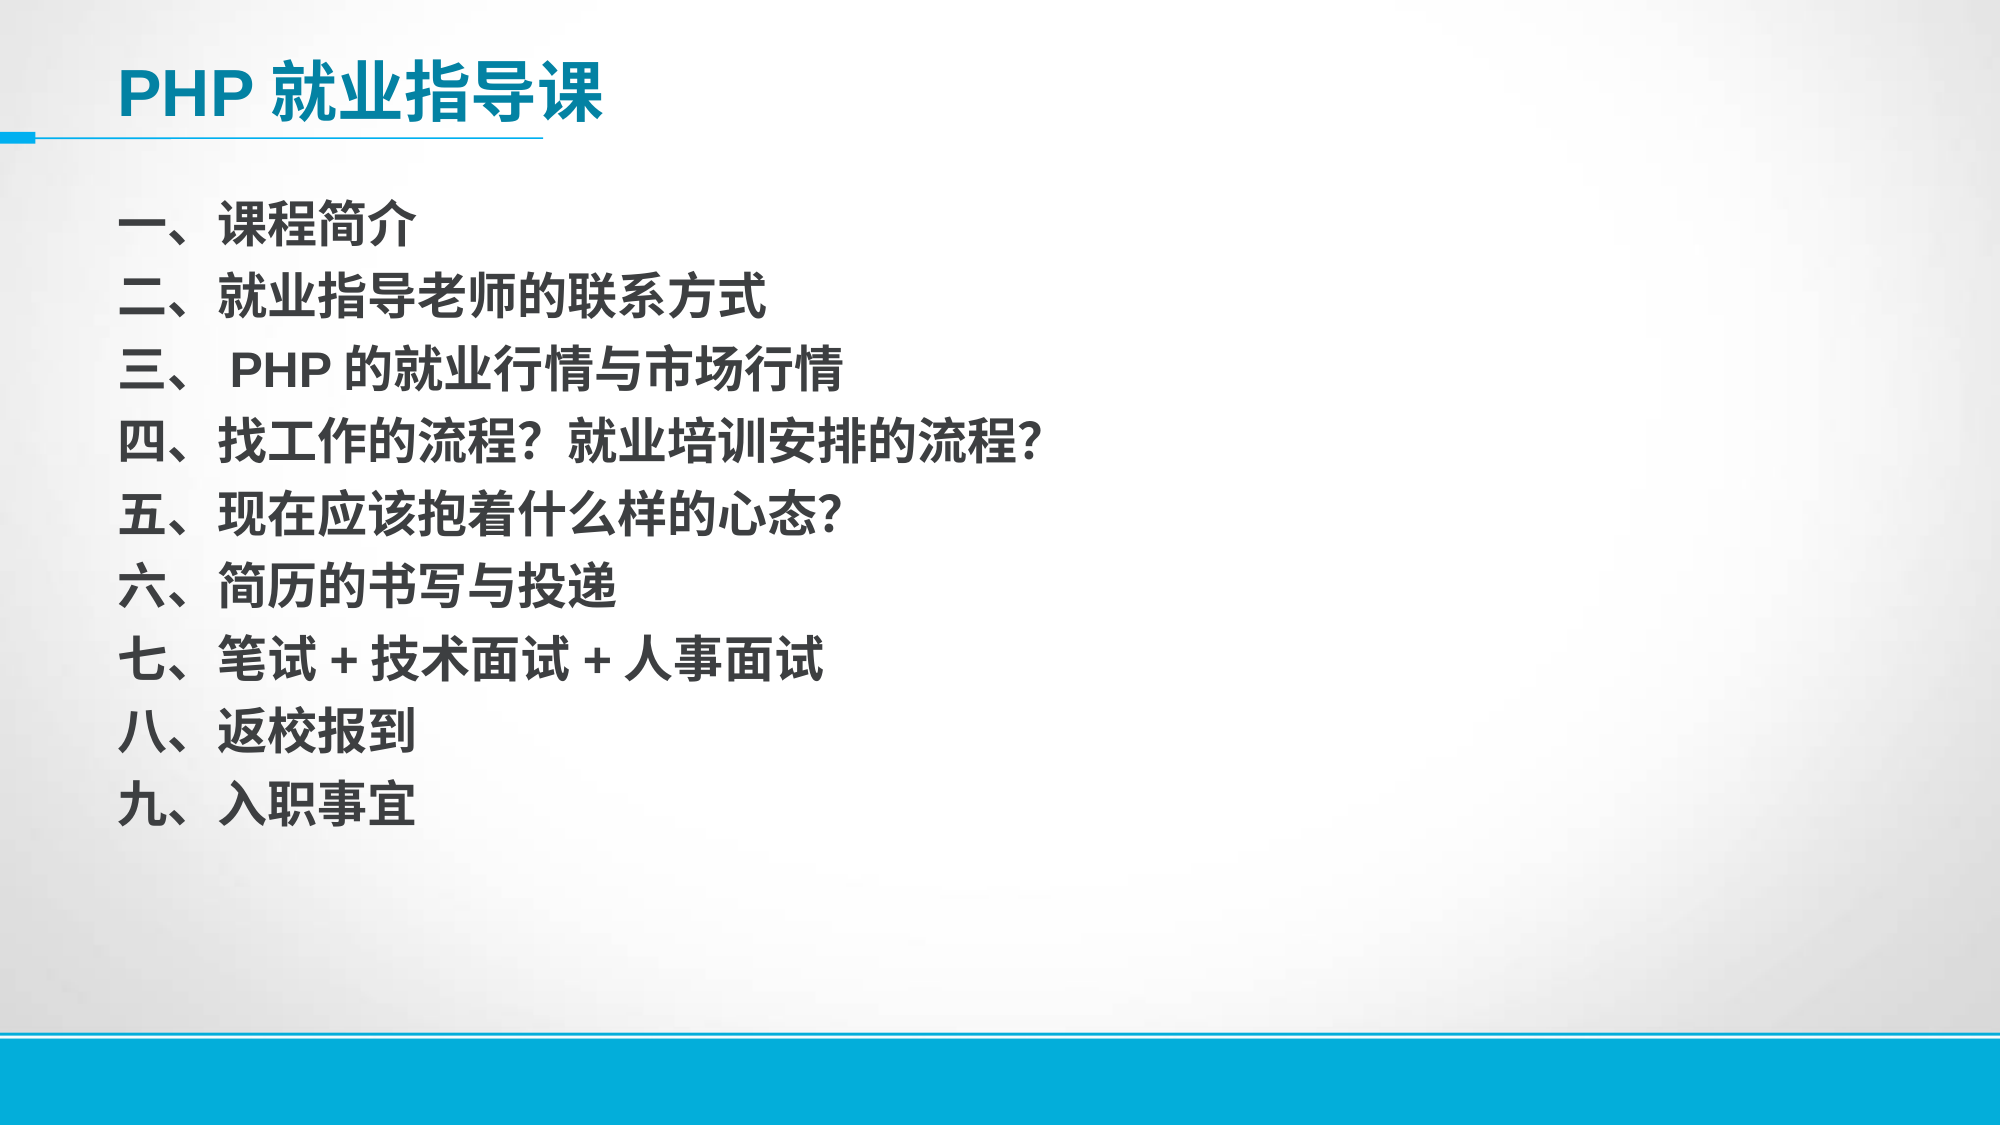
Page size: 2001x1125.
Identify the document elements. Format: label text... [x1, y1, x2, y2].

title PHP就业指导课 [102, 42, 1903, 138]
picture [0, 0, 2000, 1032]
list 一、课程简介 二、就业指导老师的联系方式 三、PHP的就业行情与市场行情 四、找工作的流程？就业培训安排的流程？ 五、现在应该抱着什么样的心态？ 六、简历的书写与投递 七、笔试+技术面试+人事面试 八、返校报到 九、入职事宜 [102, 184, 1903, 988]
